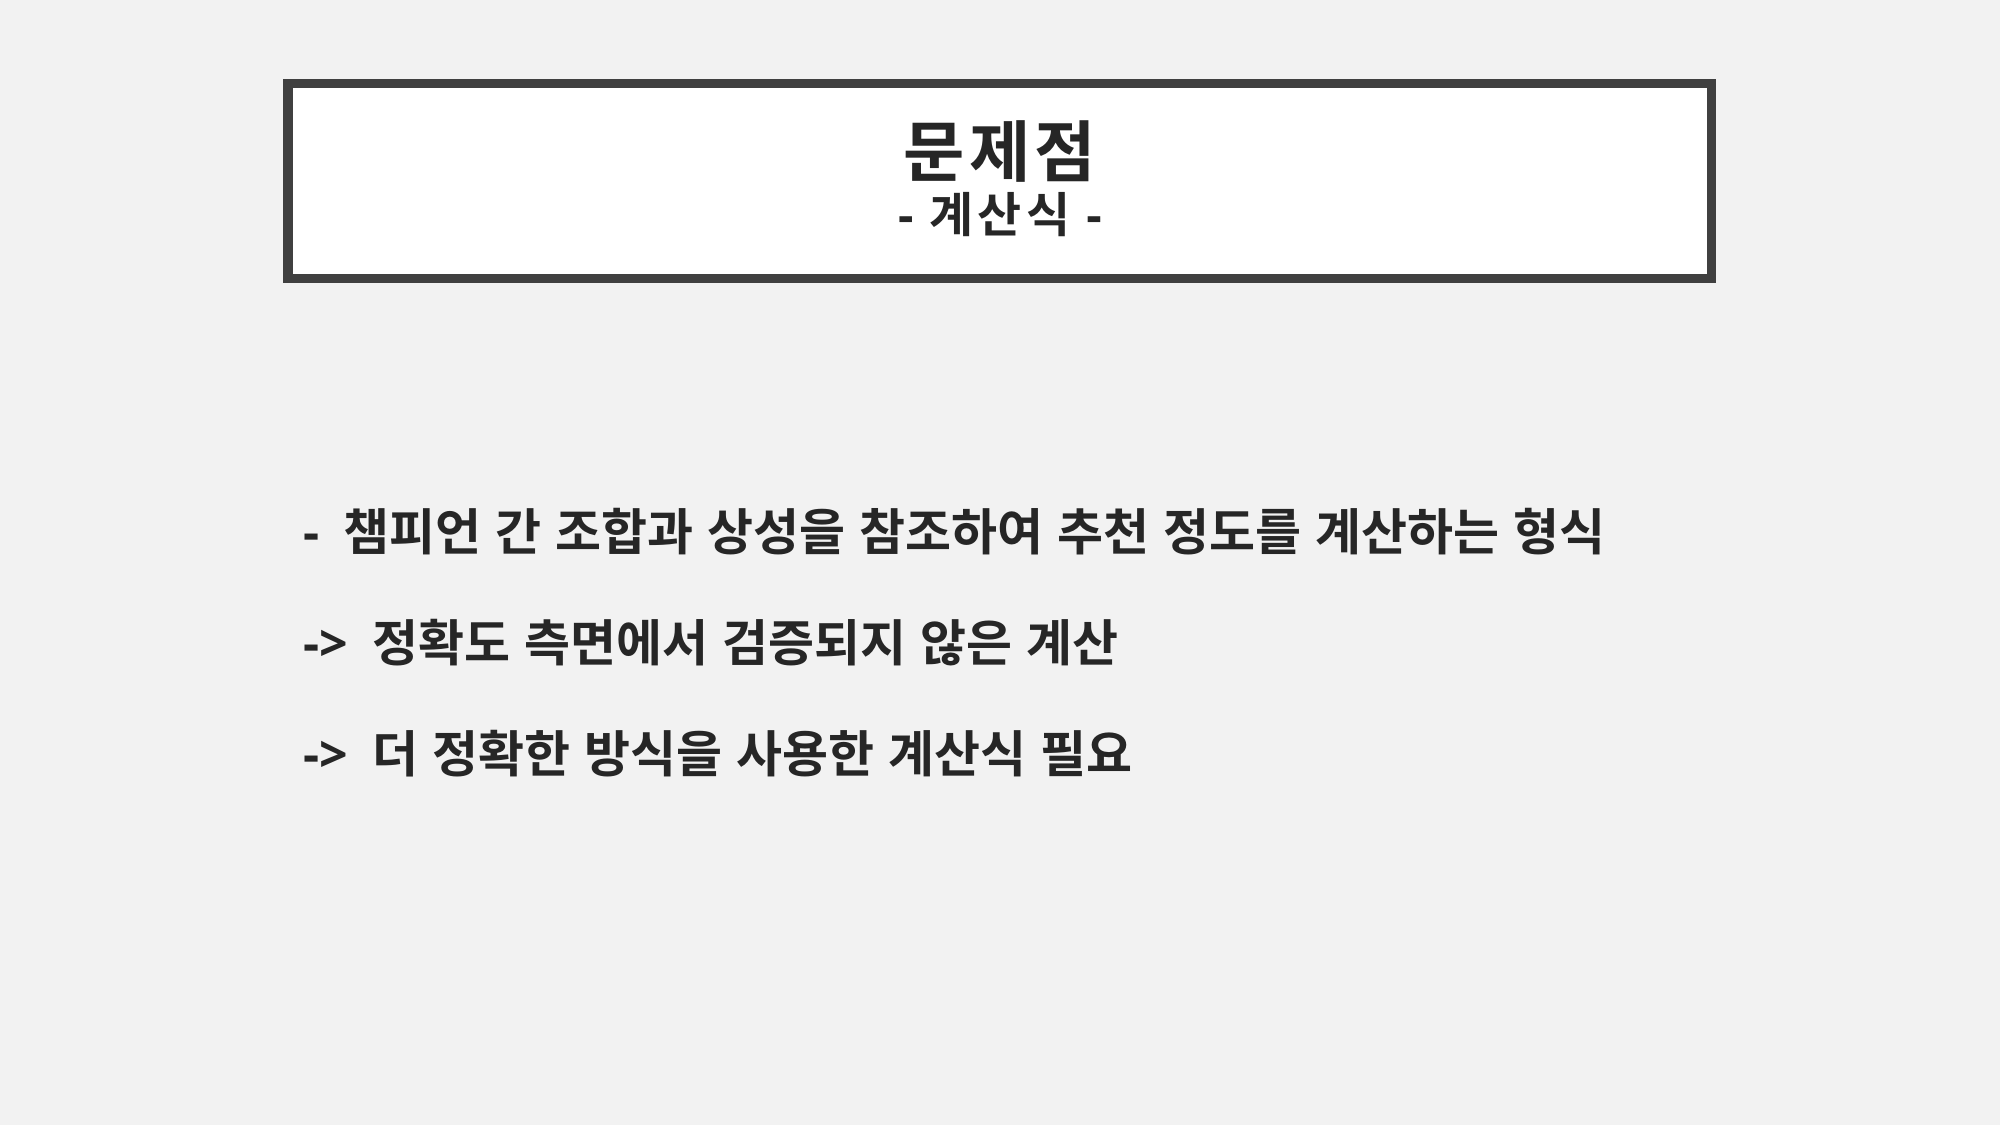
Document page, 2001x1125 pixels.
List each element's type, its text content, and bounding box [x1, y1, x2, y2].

text_box 문제점 -계산식- [288, 83, 1712, 279]
list - 챔피언 간 조합과 상성을 참조하여 추천 정도를 계산하는 형식 -> 정확도 측면에서 검증되지 않은 계산 -> 더 정확한 방식을 사용한 계산식 필요 [288, 463, 1795, 931]
